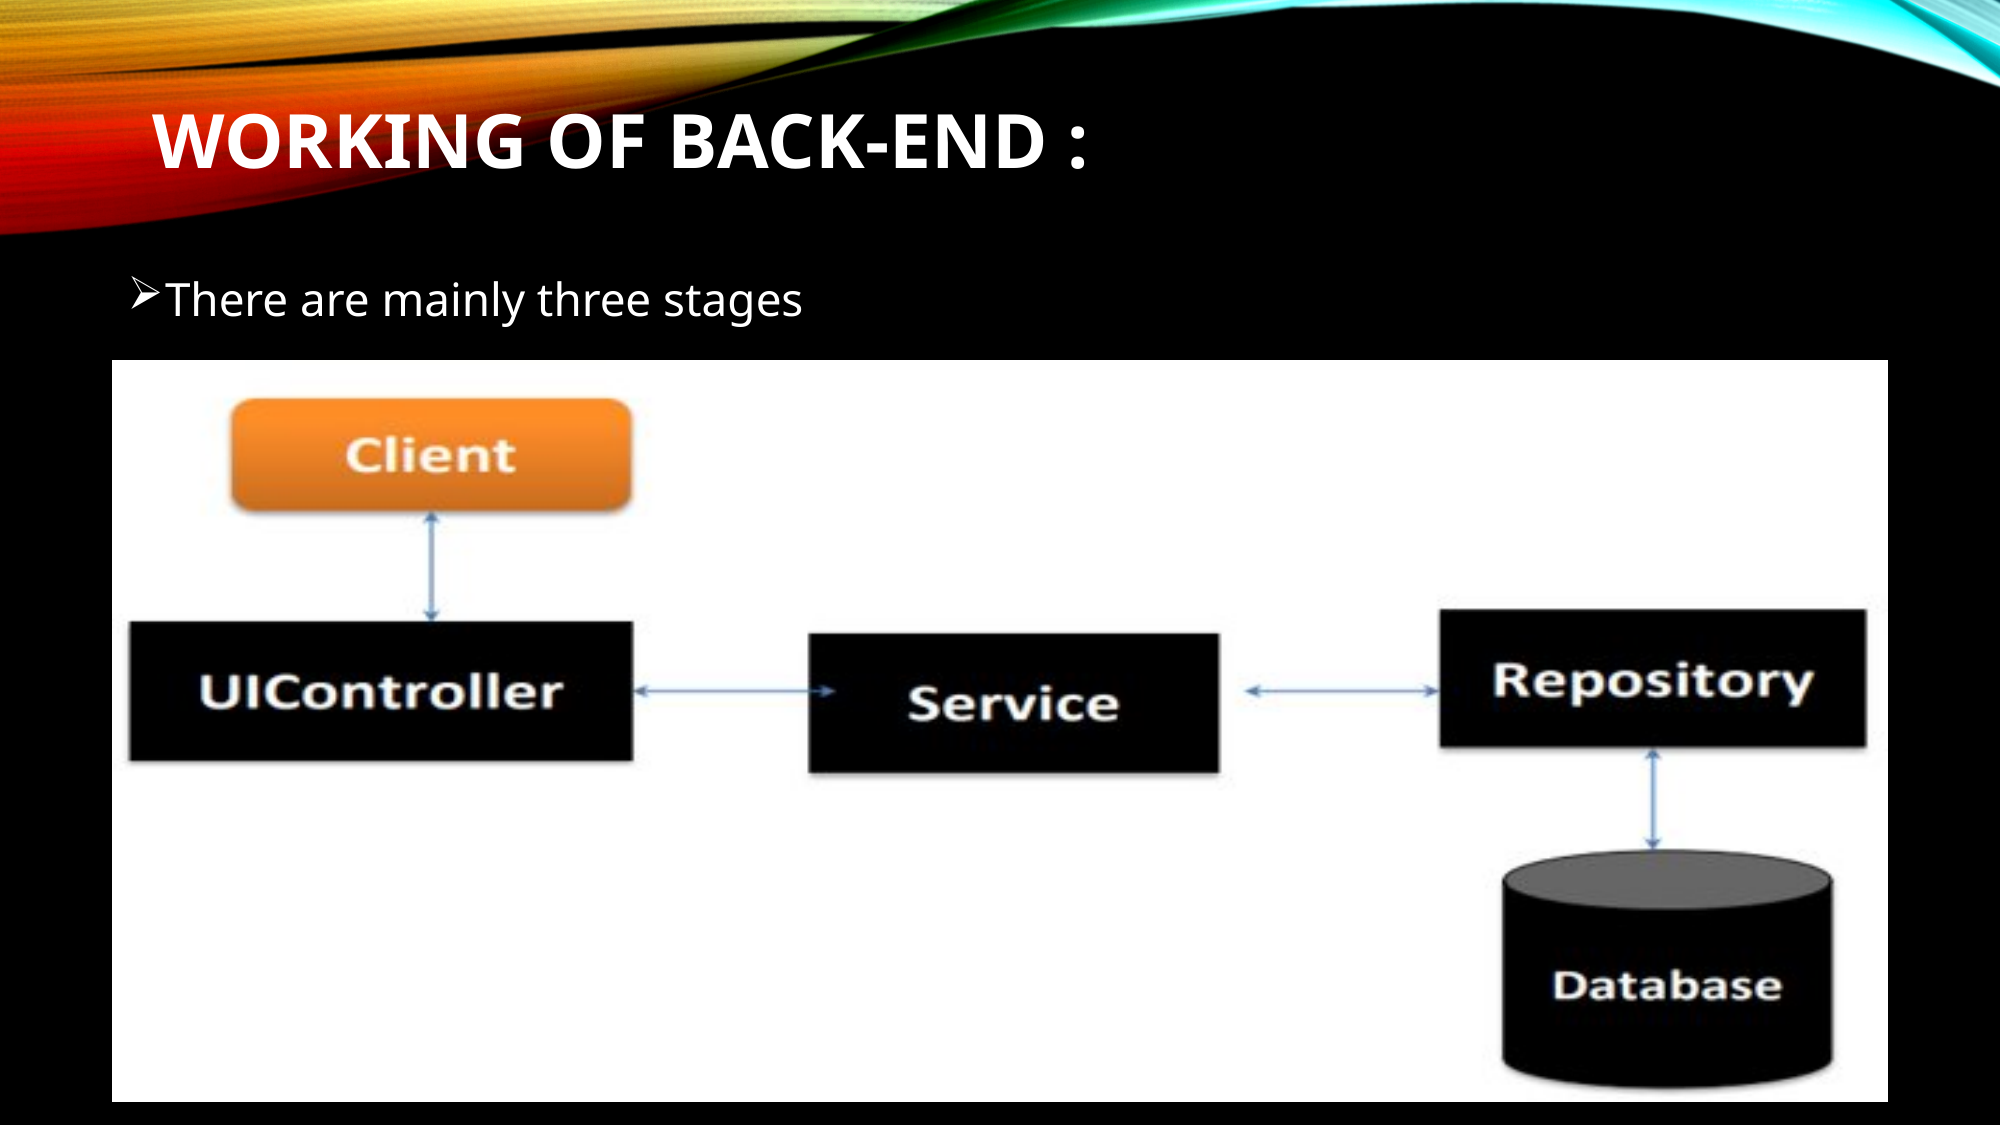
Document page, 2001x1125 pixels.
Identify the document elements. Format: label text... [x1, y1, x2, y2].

picture [0, 0, 2000, 237]
list There are mainly three stages [112, 269, 1888, 360]
picture [112, 360, 1888, 1103]
title Working Of Back-End : [137, 59, 1863, 229]
